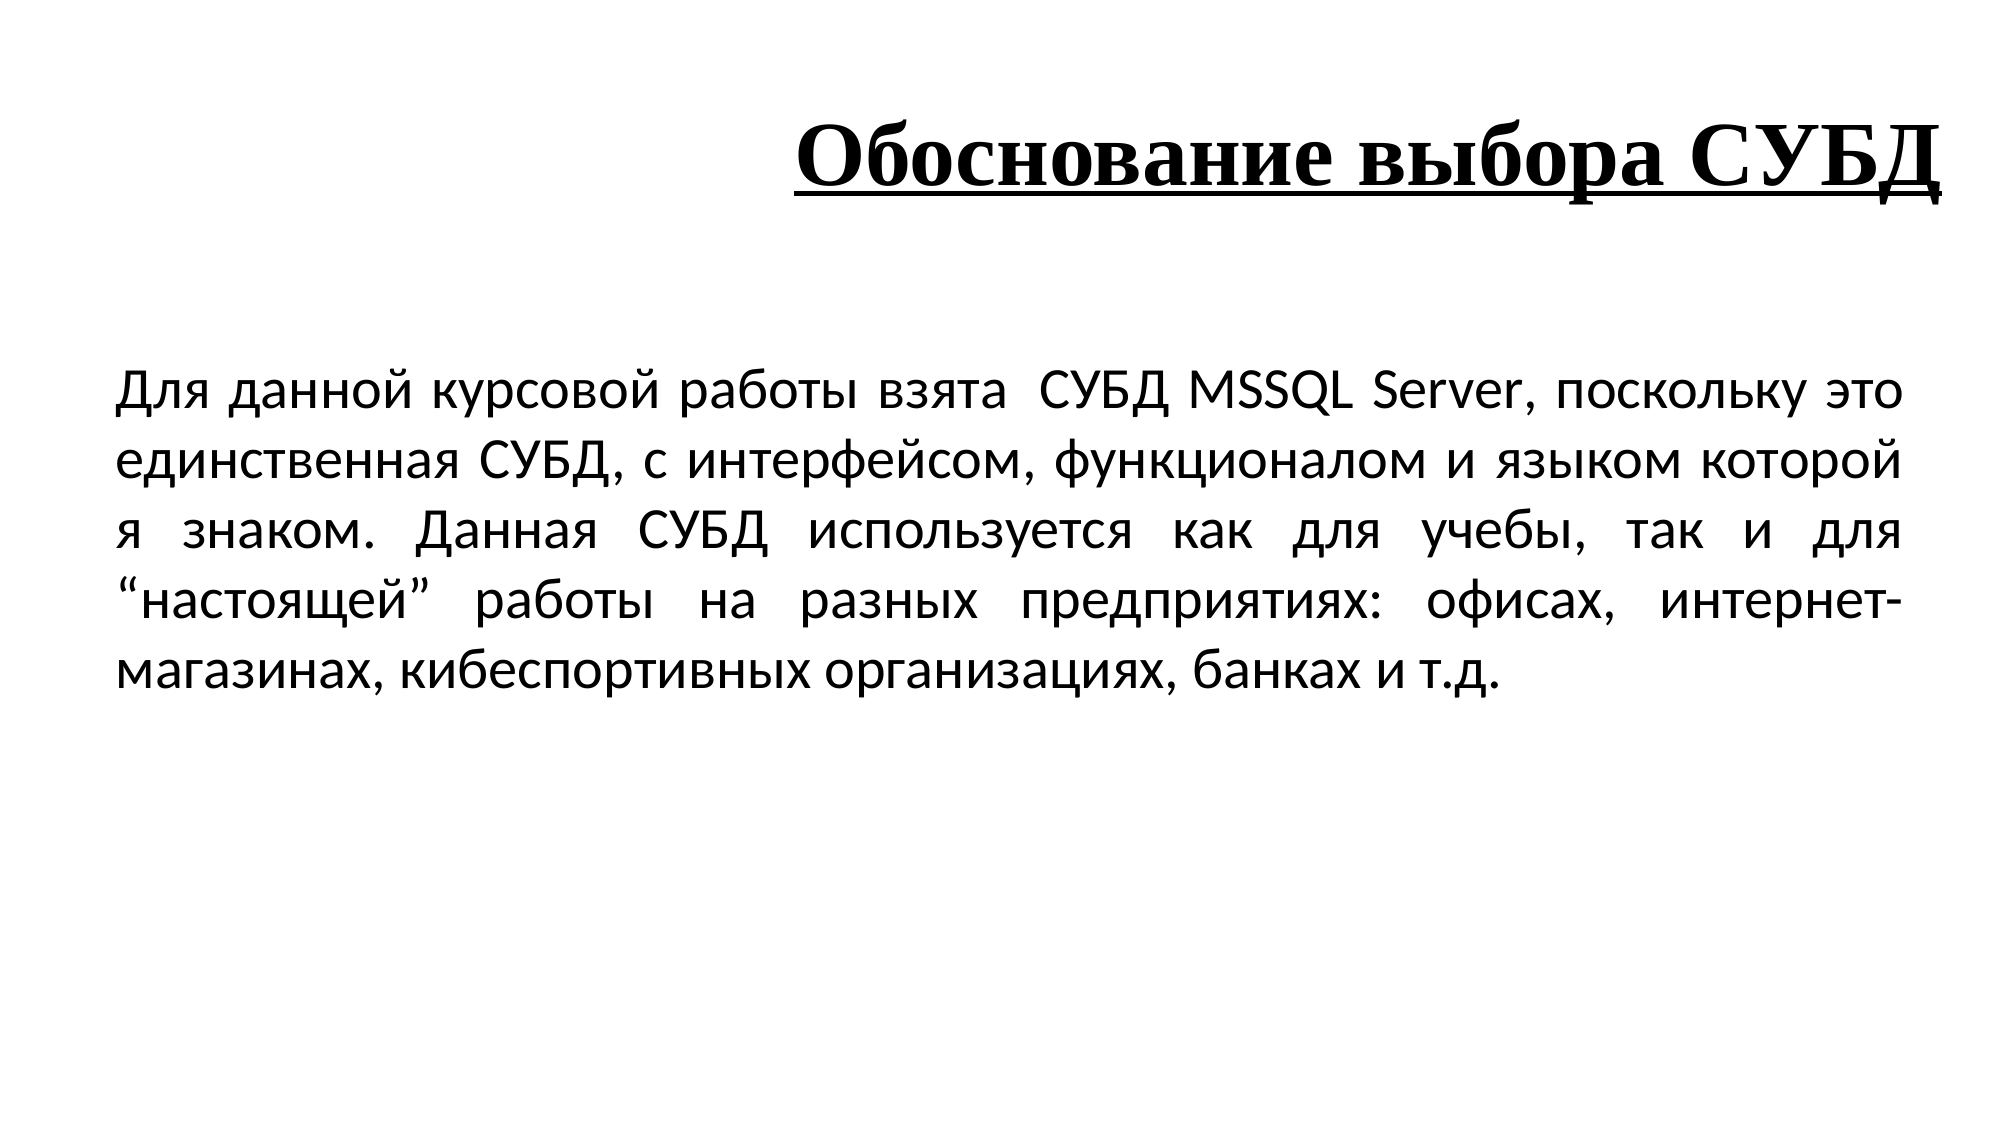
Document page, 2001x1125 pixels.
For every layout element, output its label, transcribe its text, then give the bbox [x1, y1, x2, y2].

list Для данной курсовой работы взята СУБД MSSQL Server, поскольку это единственная СУБД, с интерфейсом, функционалом и языком которой я знаком. Данная СУБД используется как для учебы, так и для “настоящей” работы на разных предприятиях: офисах, интернет-магазинах, кибеспортивных организациях, банках и т.д. [100, 342, 1919, 749]
title Обоснование выбора СУБД [779, 61, 1958, 251]
